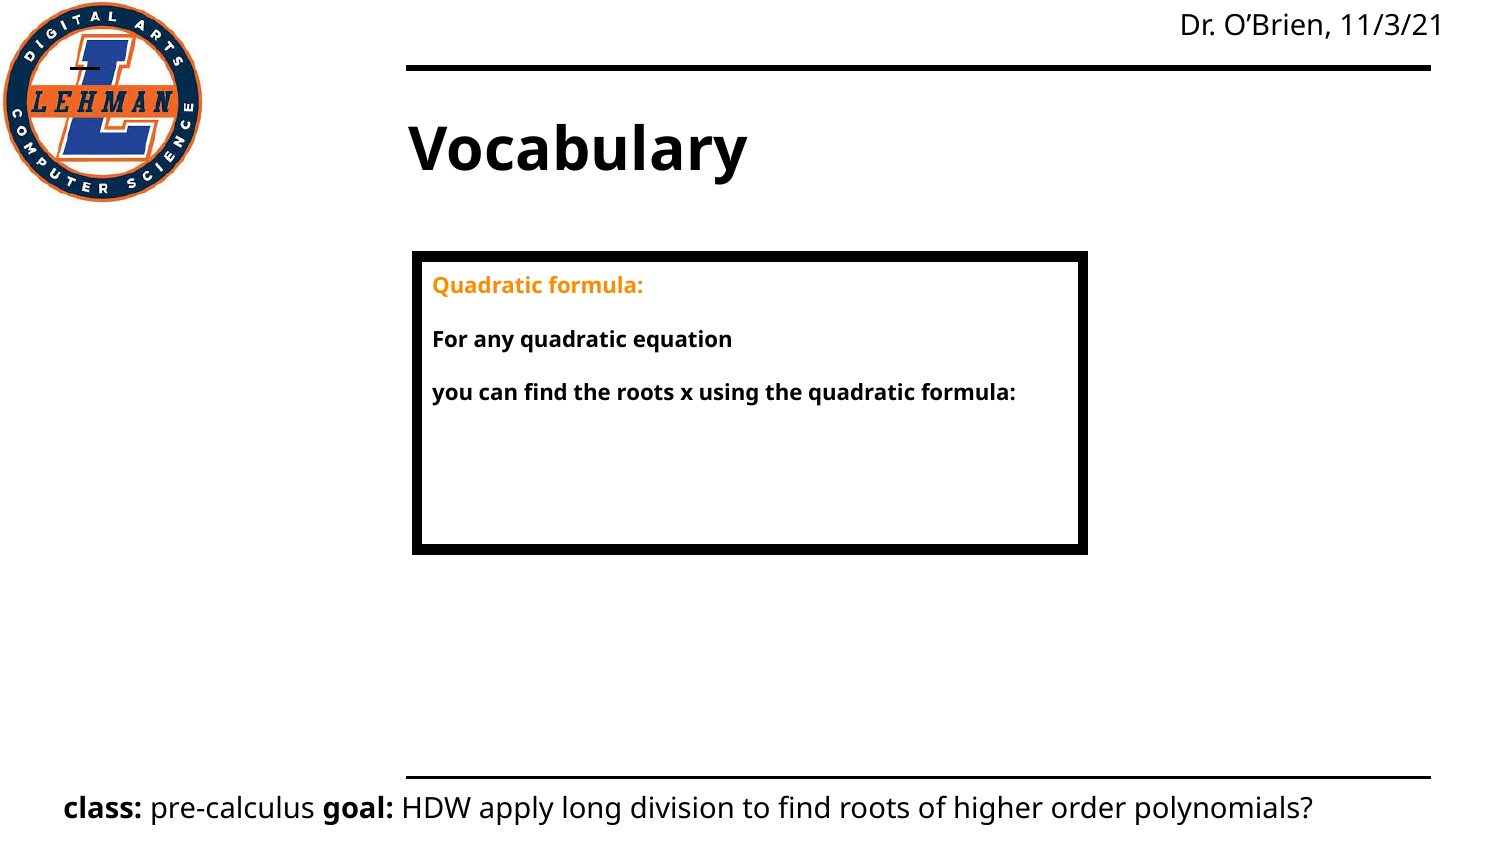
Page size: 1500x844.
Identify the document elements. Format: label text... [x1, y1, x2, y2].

text_box Quadratic formula: For any quadratic equation you can find the roots x using the quadratic formula: [417, 256, 1083, 550]
picture [0, 0, 204, 204]
title Vocabulary [393, 93, 1432, 200]
